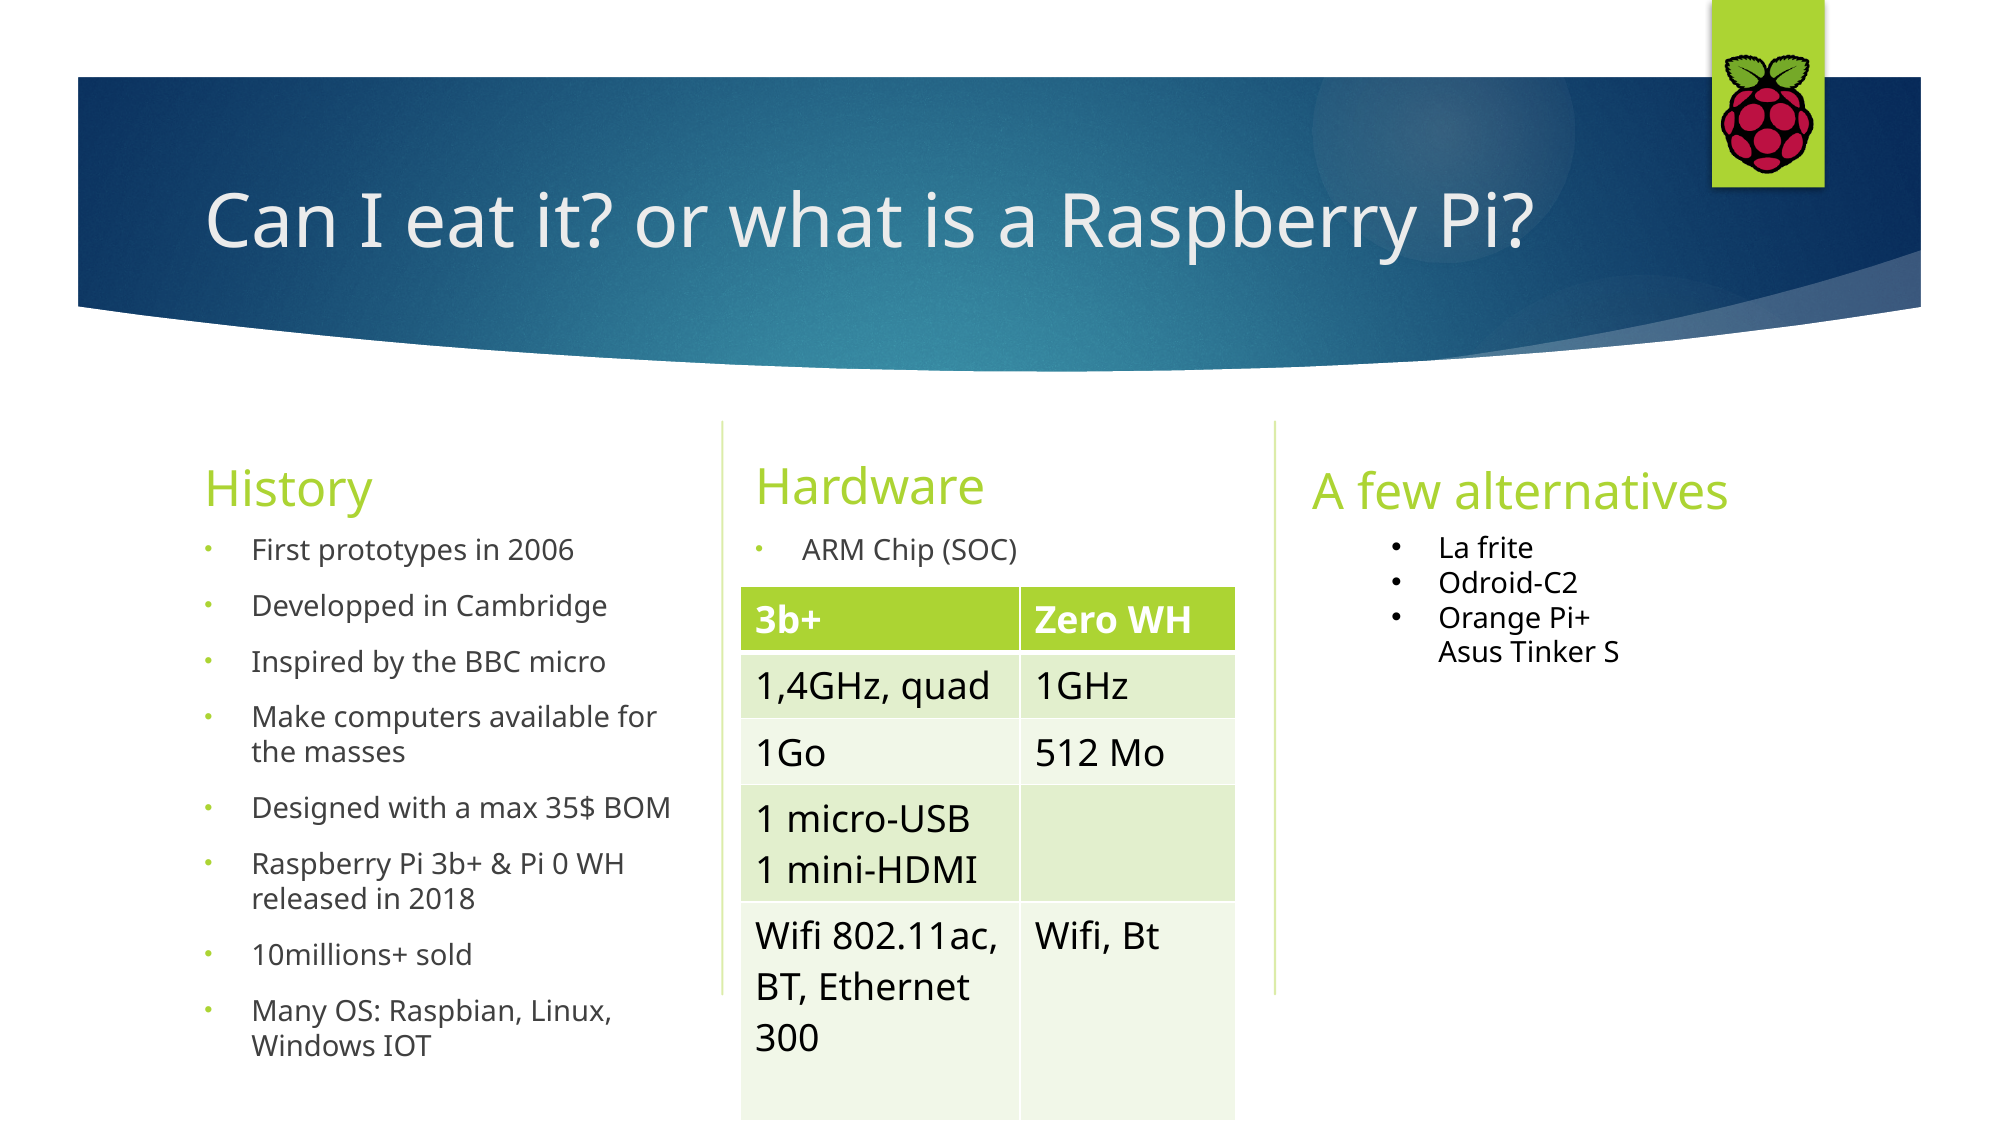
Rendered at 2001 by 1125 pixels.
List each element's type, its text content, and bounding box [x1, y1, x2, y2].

list A few alternatives [1297, 432, 1814, 527]
table_cell 1,4GHz, quad [741, 655, 1019, 718]
table_cell [1021, 785, 1235, 901]
table_header Zero WH [1021, 587, 1235, 650]
table_cell 512 Mo [1021, 719, 1235, 784]
list ARM Chip (SOC) [740, 523, 1257, 989]
list First prototypes in 2006 Developped in Cambridge Inspired by the BBC micro Make computers available for the masses Designed with a max 35$ BOM Raspberry Pi 3b+ & Pi 0 WH released in 2018 10millions+ sold Many OS: Raspbian, Linux, Windows IOT [189, 523, 703, 1106]
table_cell Wifi, Bt [1021, 903, 1235, 1120]
table_cell 1GHz [1021, 655, 1235, 718]
list History [189, 429, 703, 523]
table_header 3b+ [741, 587, 1019, 650]
table_cell 1Go [741, 719, 1019, 784]
table_cell Wifi 802.11ac, BT, Ethernet 300 [741, 903, 1019, 1120]
title Can I eat it? or what is a Raspberry Pi? [189, 159, 1627, 276]
picture [1718, 54, 1814, 174]
list Hardware [740, 427, 1257, 522]
text_box La frite Odroid-C2 Orange Pi+ Asus Tinker S [1376, 527, 1814, 712]
table_cell 1 micro-USB 1 mini-HDMI [741, 785, 1019, 901]
